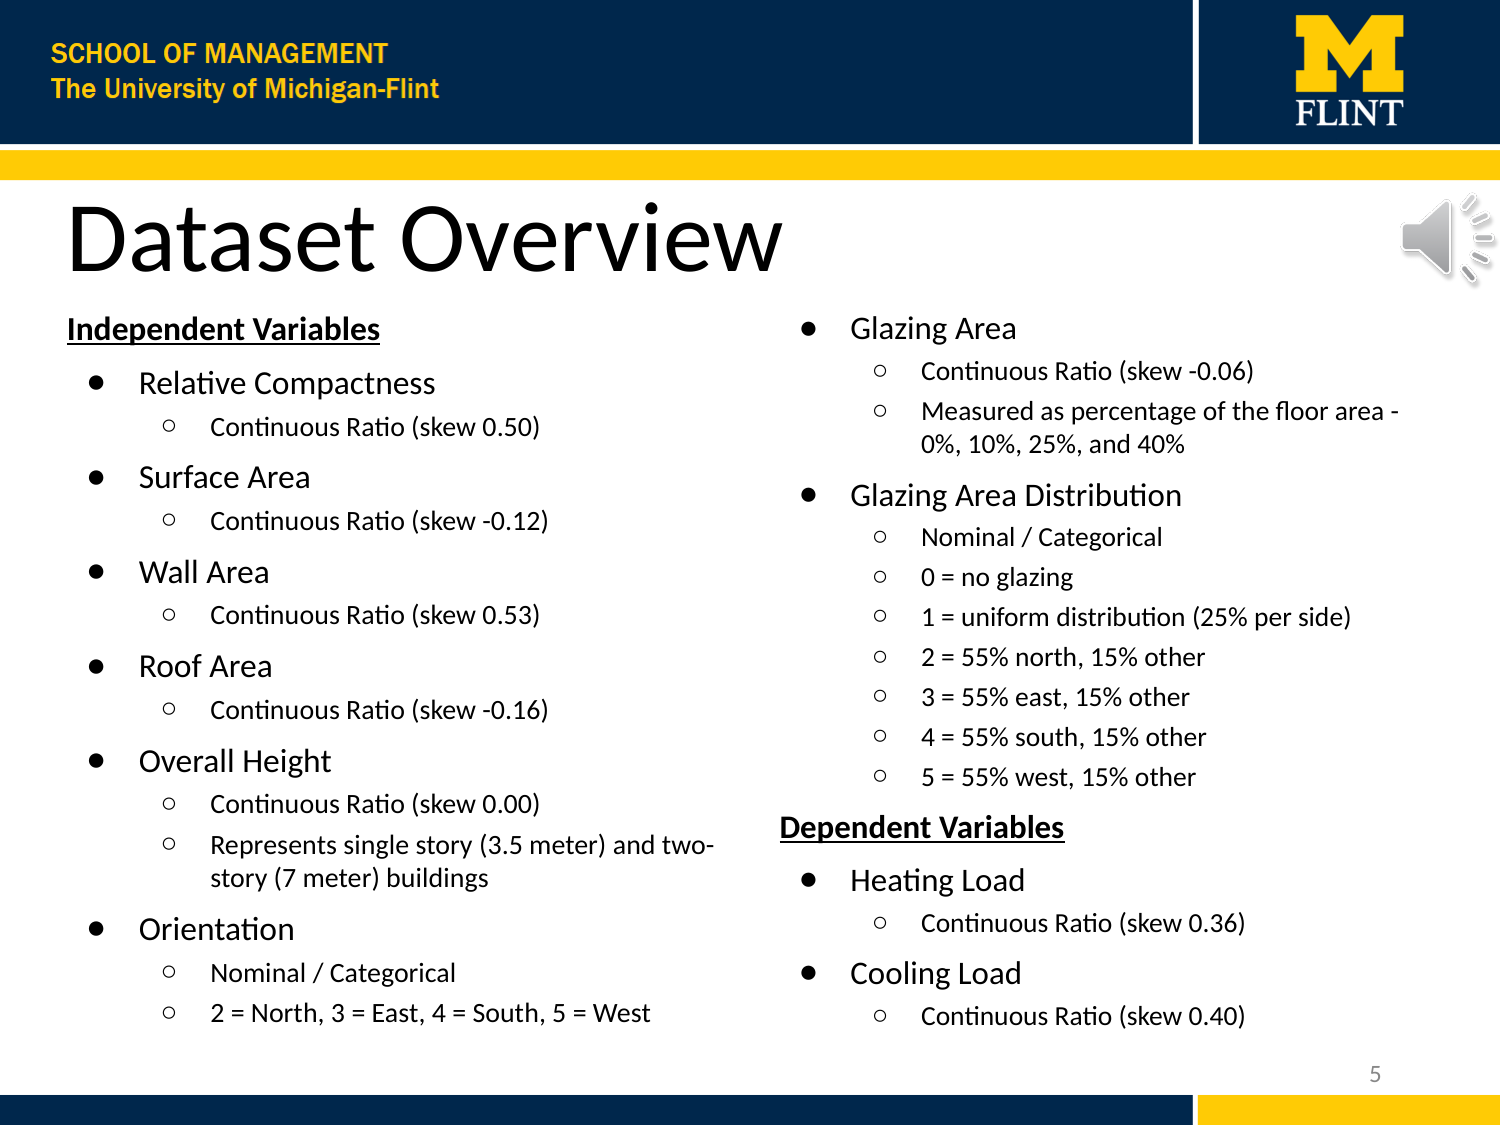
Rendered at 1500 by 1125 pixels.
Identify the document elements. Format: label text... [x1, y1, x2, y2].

title Dataset Overview [51, 181, 1449, 300]
picture [0, 0, 1500, 1125]
slide_number ‹#› [1059, 1042, 1397, 1103]
list Glazing Area Continuous Ratio (skew -0.06) Measured as percentage of the floor area - 0%, 10%, 25%, and 40% Glazing Area Distribution Nominal / Categorical 0 = no glazing 1 = uniform distribution (25% per side) 2 = 55% north, 15% other 3 = 55% east, 15% other 4 = 55% south, 15% other 5 = 55% west, 15% other Dependent Variables Heating Load Continuous Ratio (skew 0.36) Cooling Load Continuous Ratio (skew 0.40) [764, 300, 1449, 1043]
list Independent Variables Relative Compactness Continuous Ratio (skew 0.50) Surface Area Continuous Ratio (skew -0.12) Wall Area Continuous Ratio (skew 0.53) Roof Area Continuous Ratio (skew -0.16) Overall Height Continuous Ratio (skew 0.00) Represents single story (3.5 meter) and two-story (7 meter) buildings Orientation Nominal / Categorical 2 = North, 3 = East, 4 = South, 5 = West [51, 299, 736, 1043]
